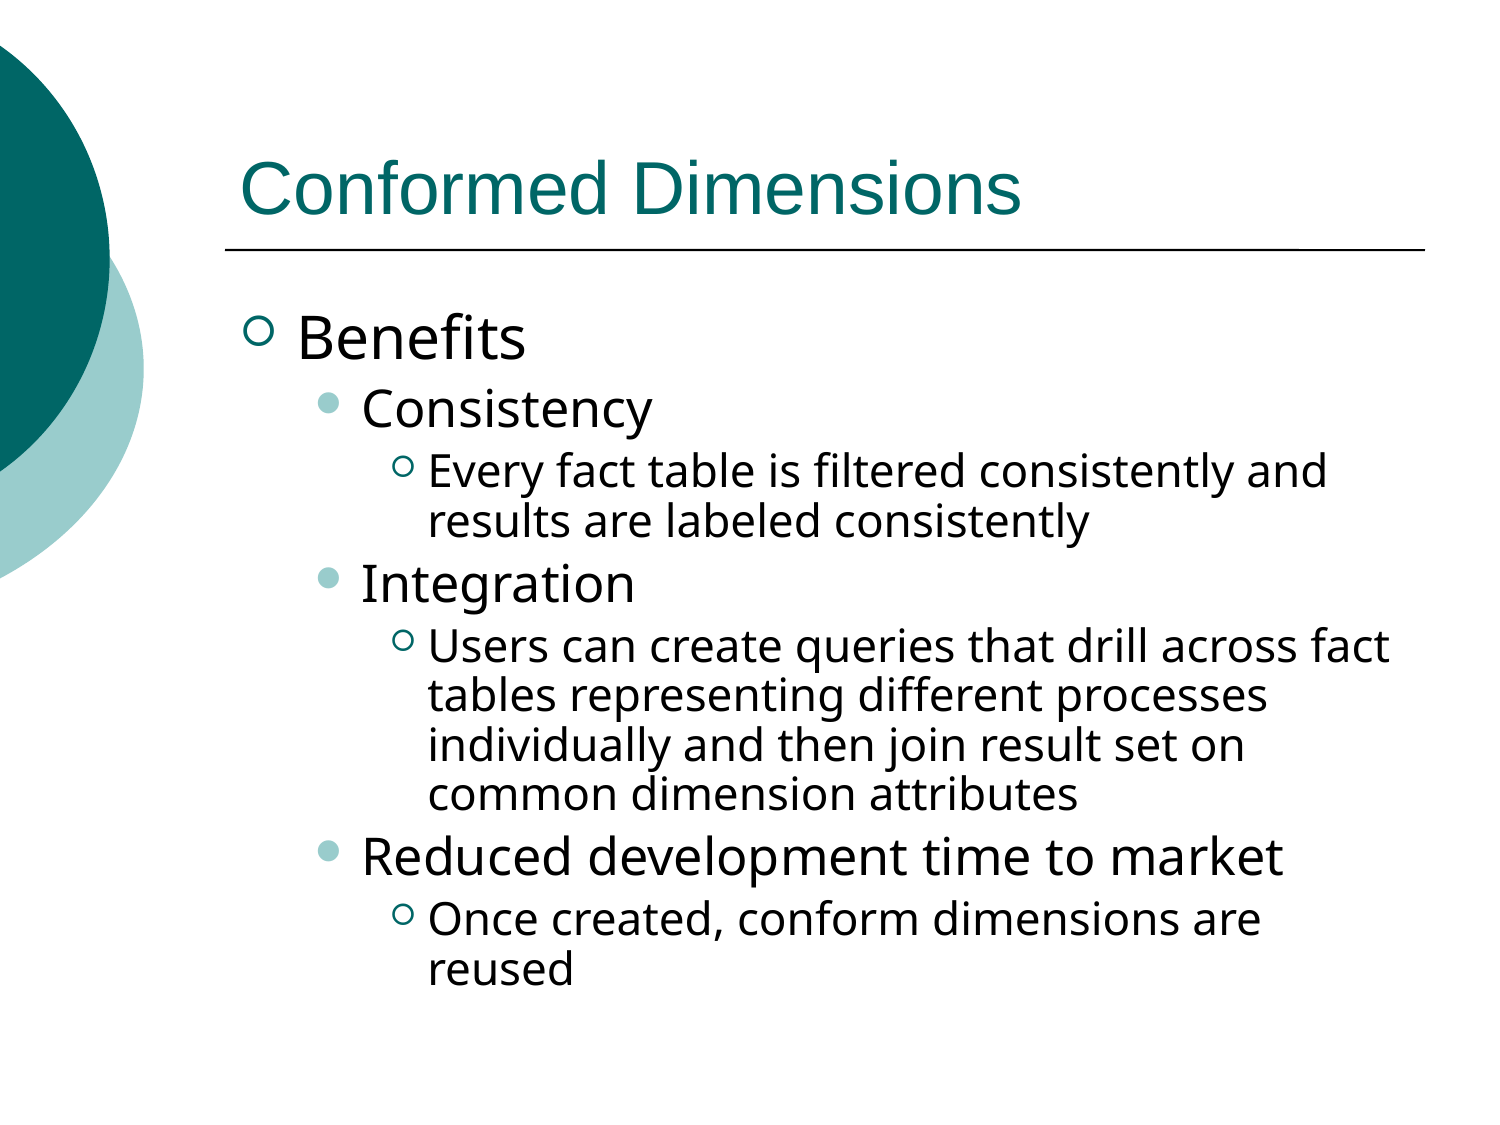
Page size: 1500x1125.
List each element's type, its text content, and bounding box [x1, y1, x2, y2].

title Conformed Dimensions [224, 49, 1425, 238]
list Benefits Consistency Every fact table is filtered consistently and results are labeled consistently Integration Users can create queries that drill across fact tables representing different processes individually and then join result set on common dimension attributes Reduced development time to market Once created, conform dimensions are reused [224, 299, 1425, 975]
